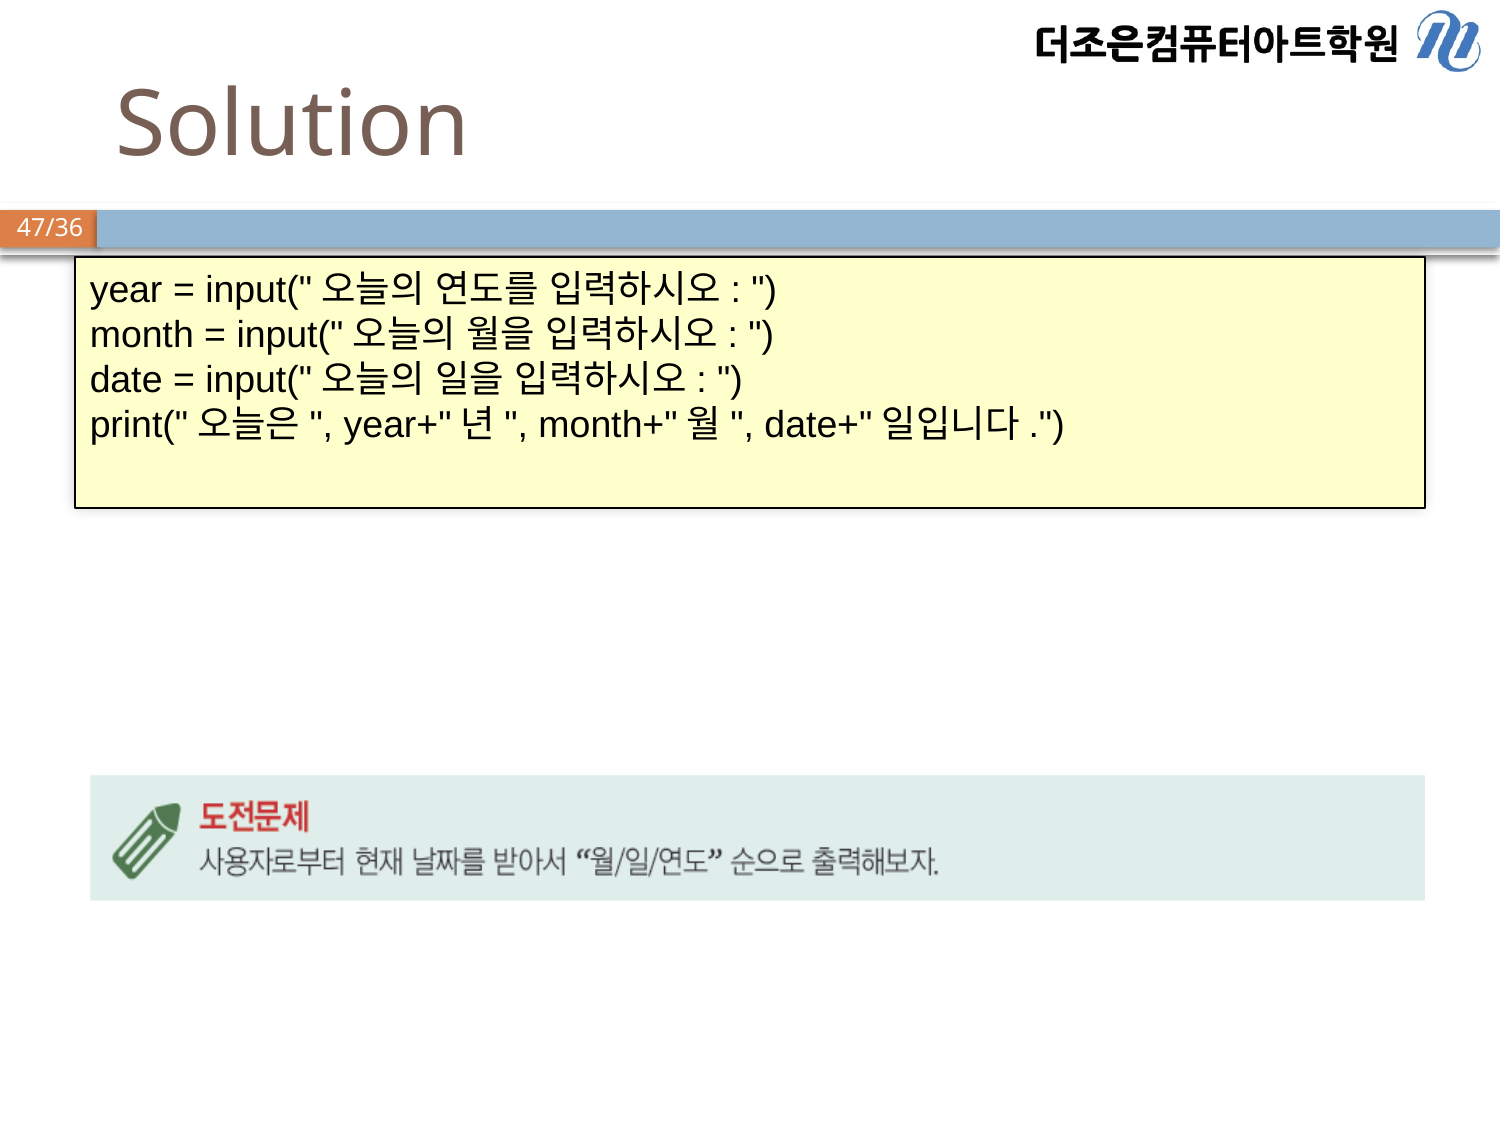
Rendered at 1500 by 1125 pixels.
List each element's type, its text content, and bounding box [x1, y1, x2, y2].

picture [1015, 2, 1500, 79]
text_box year = input("오늘의 연도를 입력하시오: ") month = input("오늘의 월을 입력하시오: ") date = input("오늘의 일을 입력하시오: ") print("오늘은", year+"년", month+"월", date+"일입니다.") [74, 257, 1425, 508]
title Solution [100, 37, 1438, 200]
picture [74, 755, 1426, 916]
